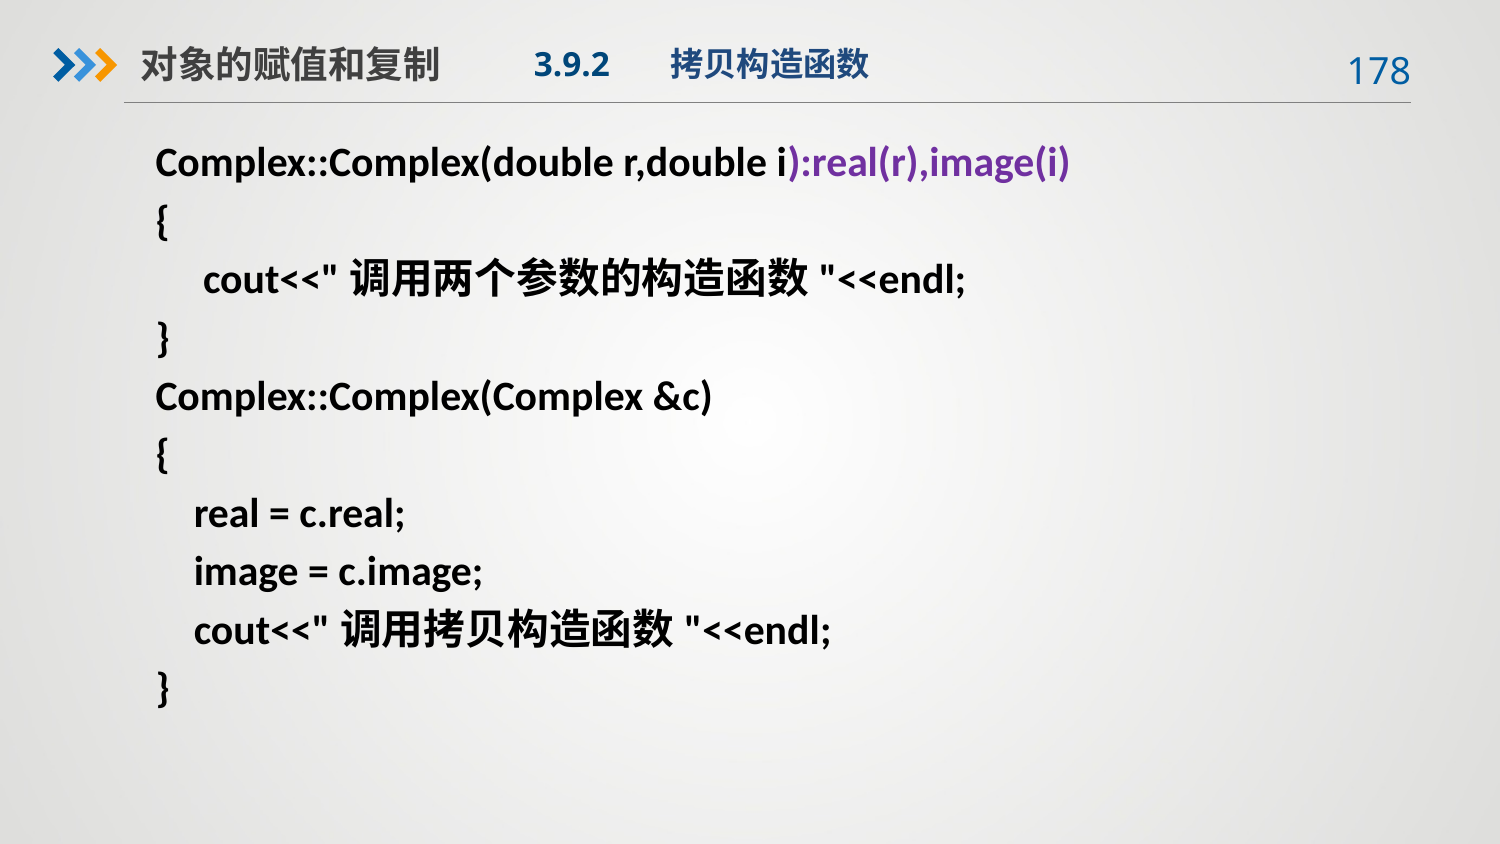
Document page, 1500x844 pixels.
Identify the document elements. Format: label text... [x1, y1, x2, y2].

text_box 3.9.2 拷贝构造函数 [519, 36, 1249, 91]
picture [0, 0, 1500, 844]
list Complex::Complex(double r,double i):real(r),image(i) { cout<<"调用两个参数的构造函数"<<endl; } Complex::Complex(Complex &c) { real = c.real; image = c.image; cout<<"调用拷贝构造函数"<<endl; } [140, 127, 1341, 844]
text_box 对象的赋值和复制 [140, 32, 491, 95]
